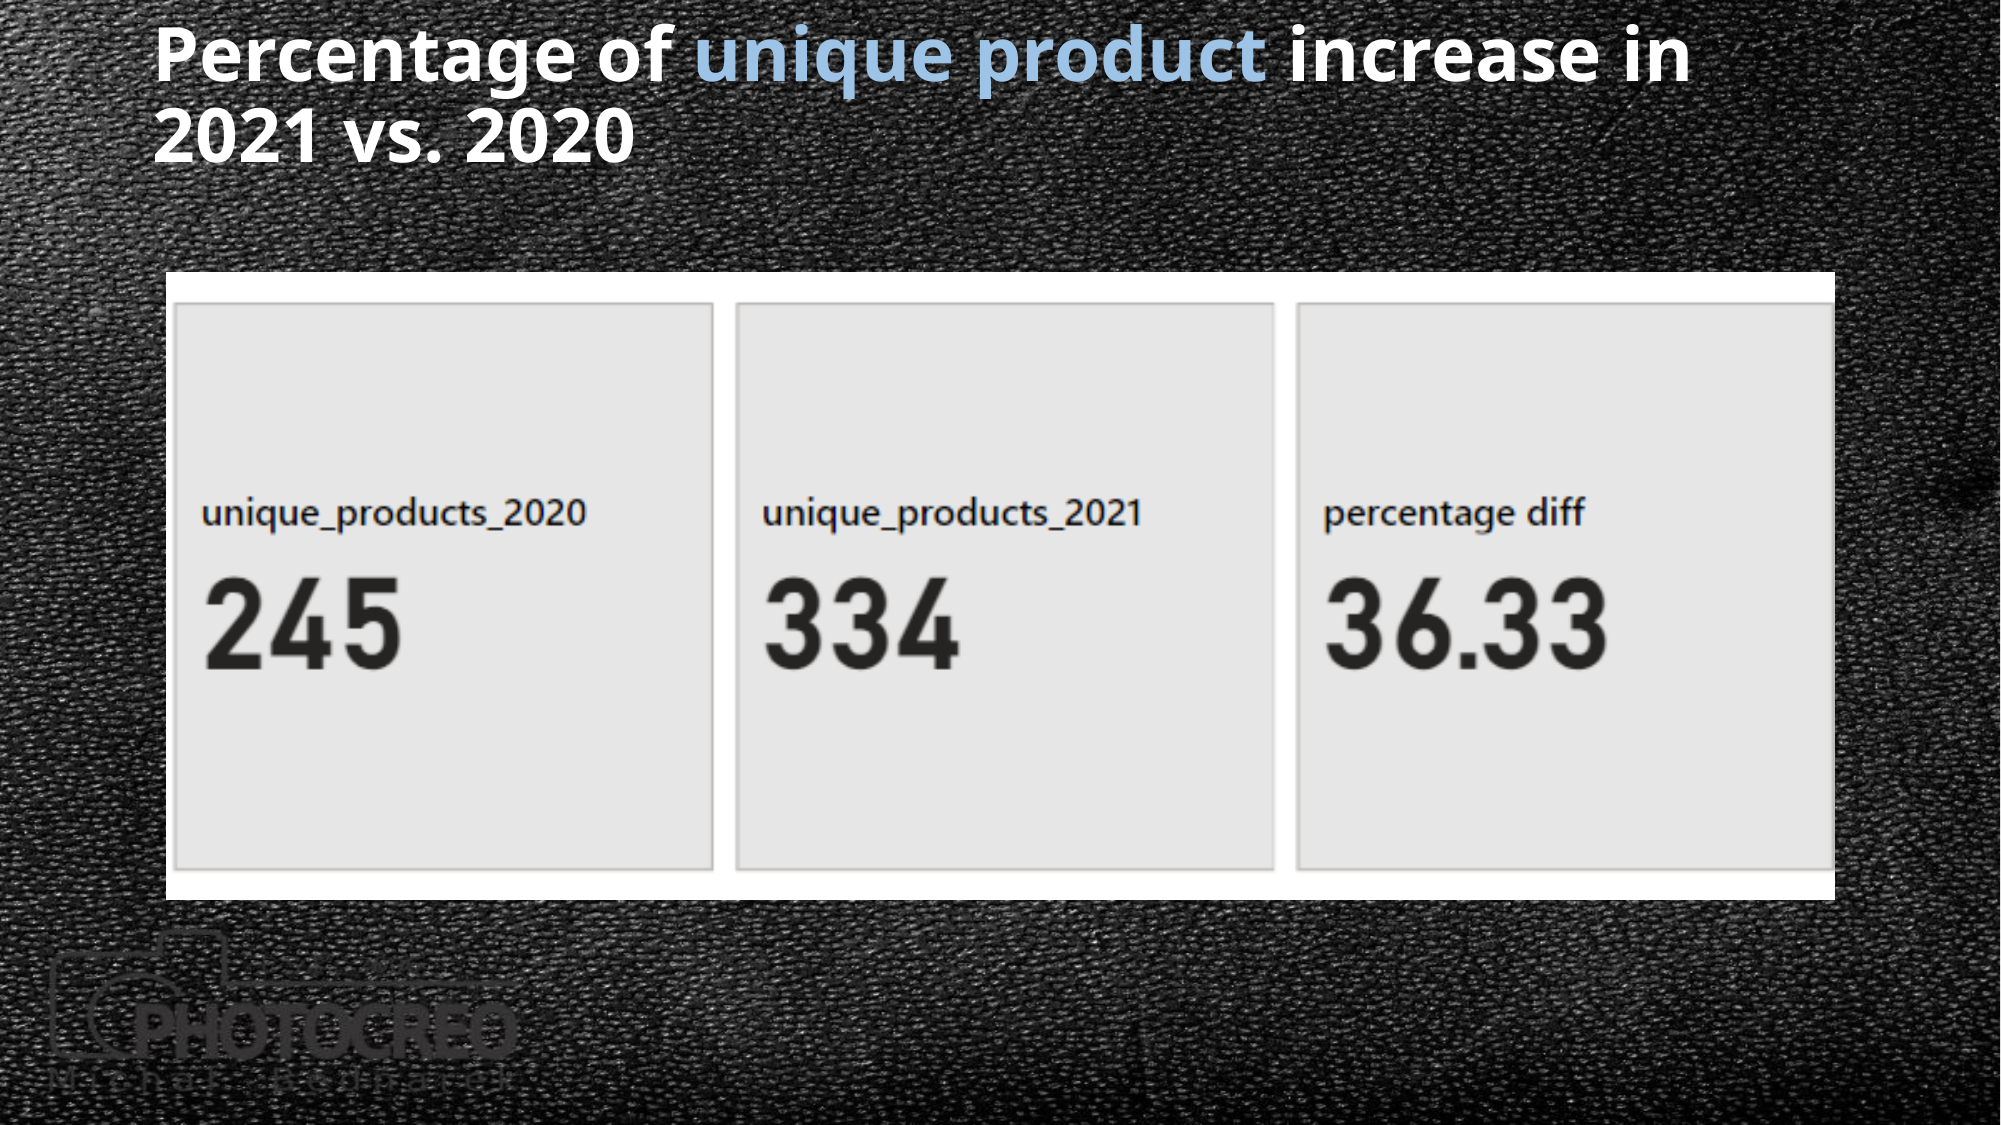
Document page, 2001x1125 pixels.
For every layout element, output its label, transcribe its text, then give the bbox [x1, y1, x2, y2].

title Percentage of uniq﻿ue product increase in 2021 vs. 2020 [137, 0, 1863, 207]
picture [0, 0, 2001, 1125]
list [166, 272, 1835, 900]
